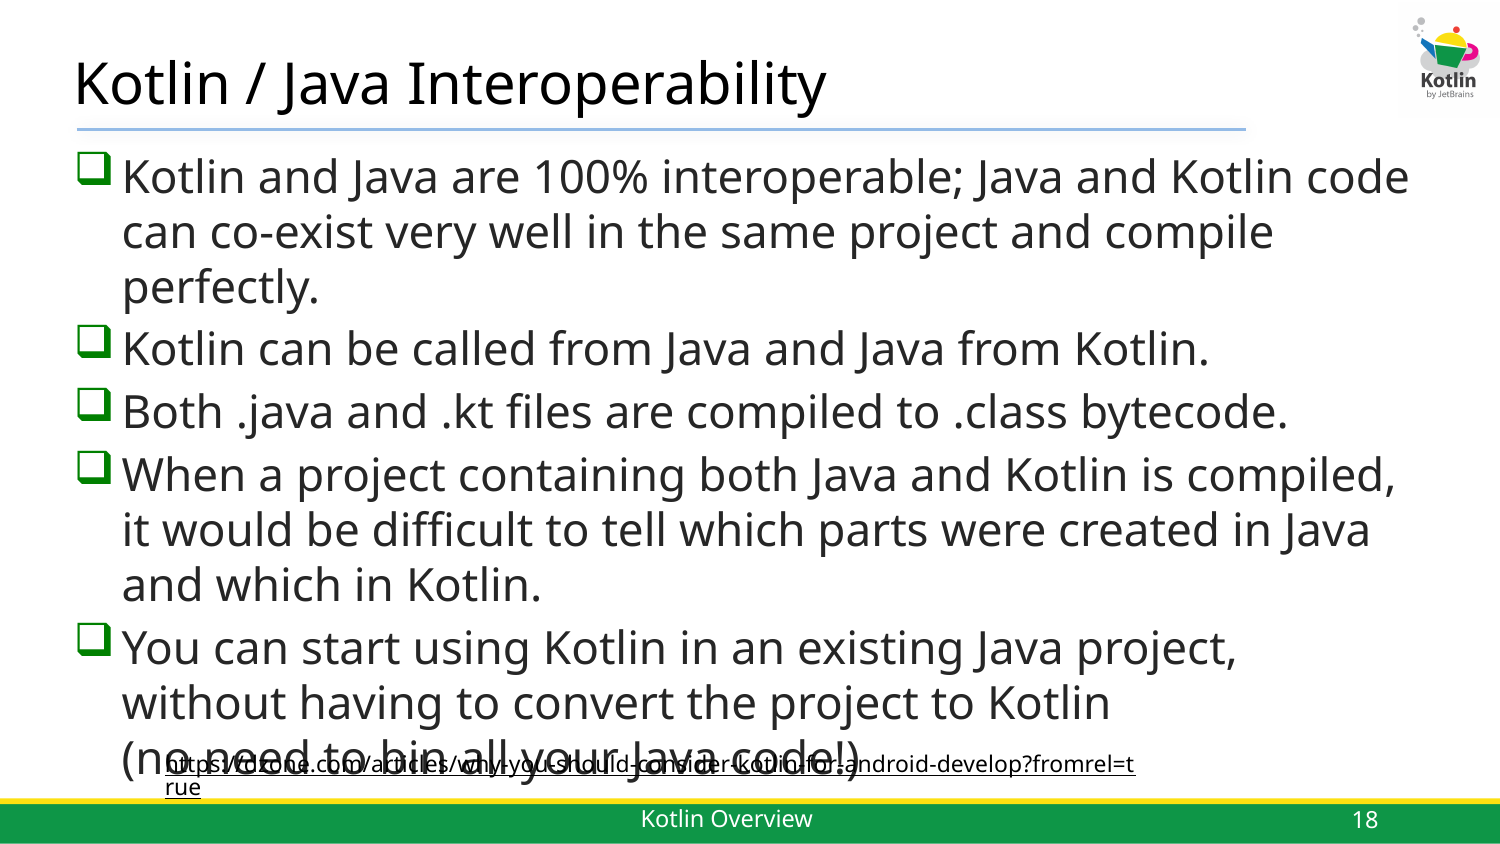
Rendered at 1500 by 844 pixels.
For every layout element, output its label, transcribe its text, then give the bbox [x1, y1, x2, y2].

text_box https://dzone.com/articles/why-you-should-consider-kotlin-for-android-develop?fromrel=true [149, 742, 1159, 816]
slide_number 18 [1074, 799, 1388, 844]
footer Kotlin Overview [527, 802, 927, 843]
list Kotlin and Java are 100% interoperable; Java and Kotlin code can co-exist very well in the same project and compile perfectly. Kotlin can be called from Java and Java from Kotlin. Both .java and .kt files are compiled to .class bytecode. When a project containing both Java and Kotlin is compiled, it would be difficult to tell which parts were created in Java and which in Kotlin. You can start using Kotlin in an existing Java project, without having to convert the project to Kotlin (no need to bin all your Java code!) [64, 137, 1435, 776]
title Kotlin / Java Interoperability [64, 0, 1341, 126]
picture [1398, 2, 1500, 118]
